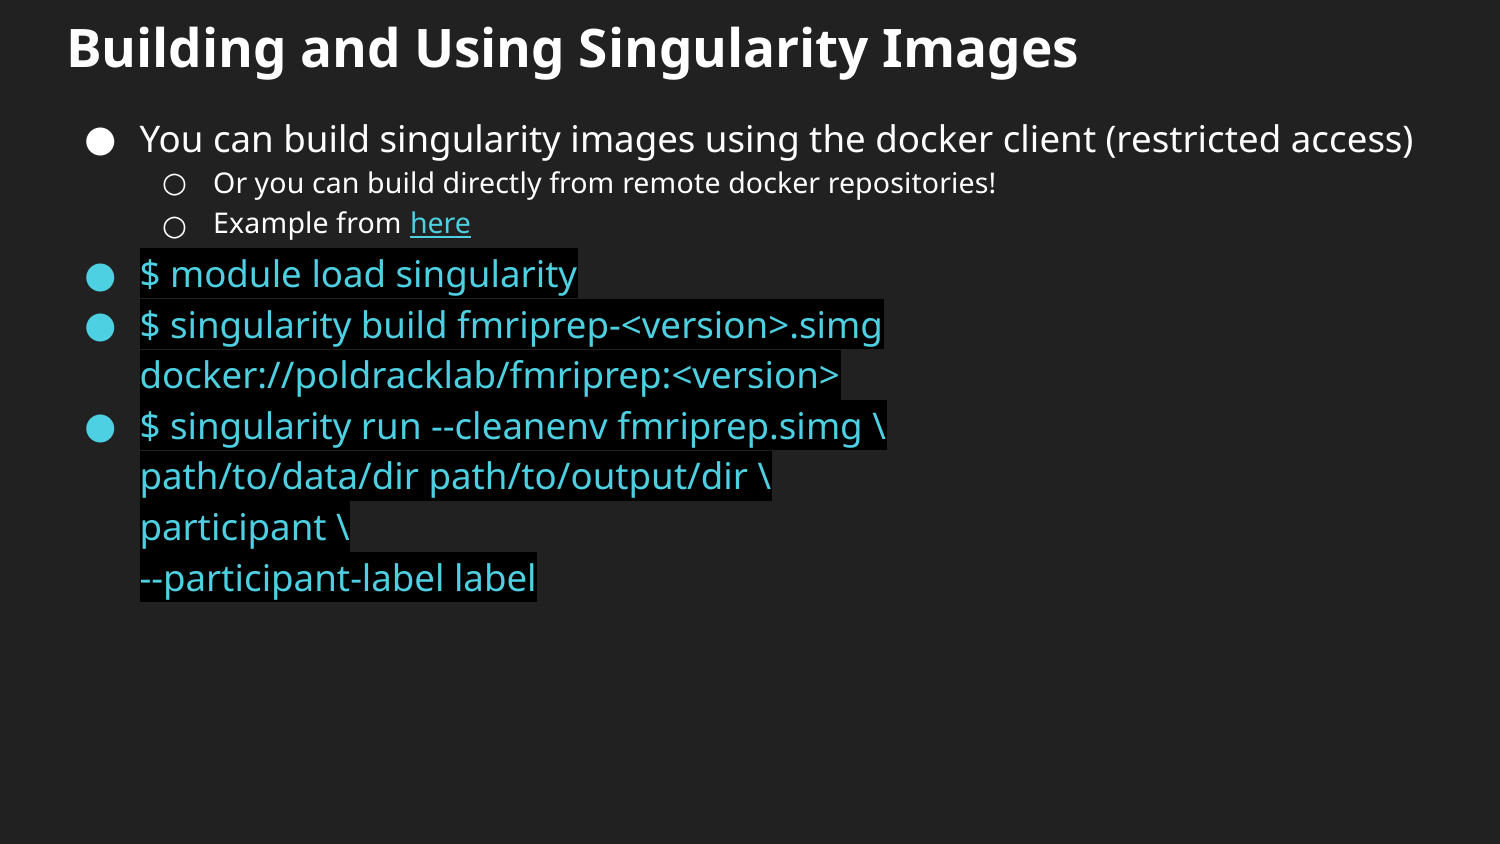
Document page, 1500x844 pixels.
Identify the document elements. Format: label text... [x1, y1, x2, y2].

list You can build singularity images using the docker client (restricted access) Or you can build directly from remote docker repositories! Example from here $ module load singularity $ singularity build fmriprep-<version>.simg docker://poldracklab/fmriprep:<version> $ singularity run --cleanenv fmriprep.simg \ path/to/data/dir path/to/output/dir \ participant \ --participant-label label [51, 93, 1449, 655]
title Building and Using Singularity Images [51, 0, 1449, 93]
